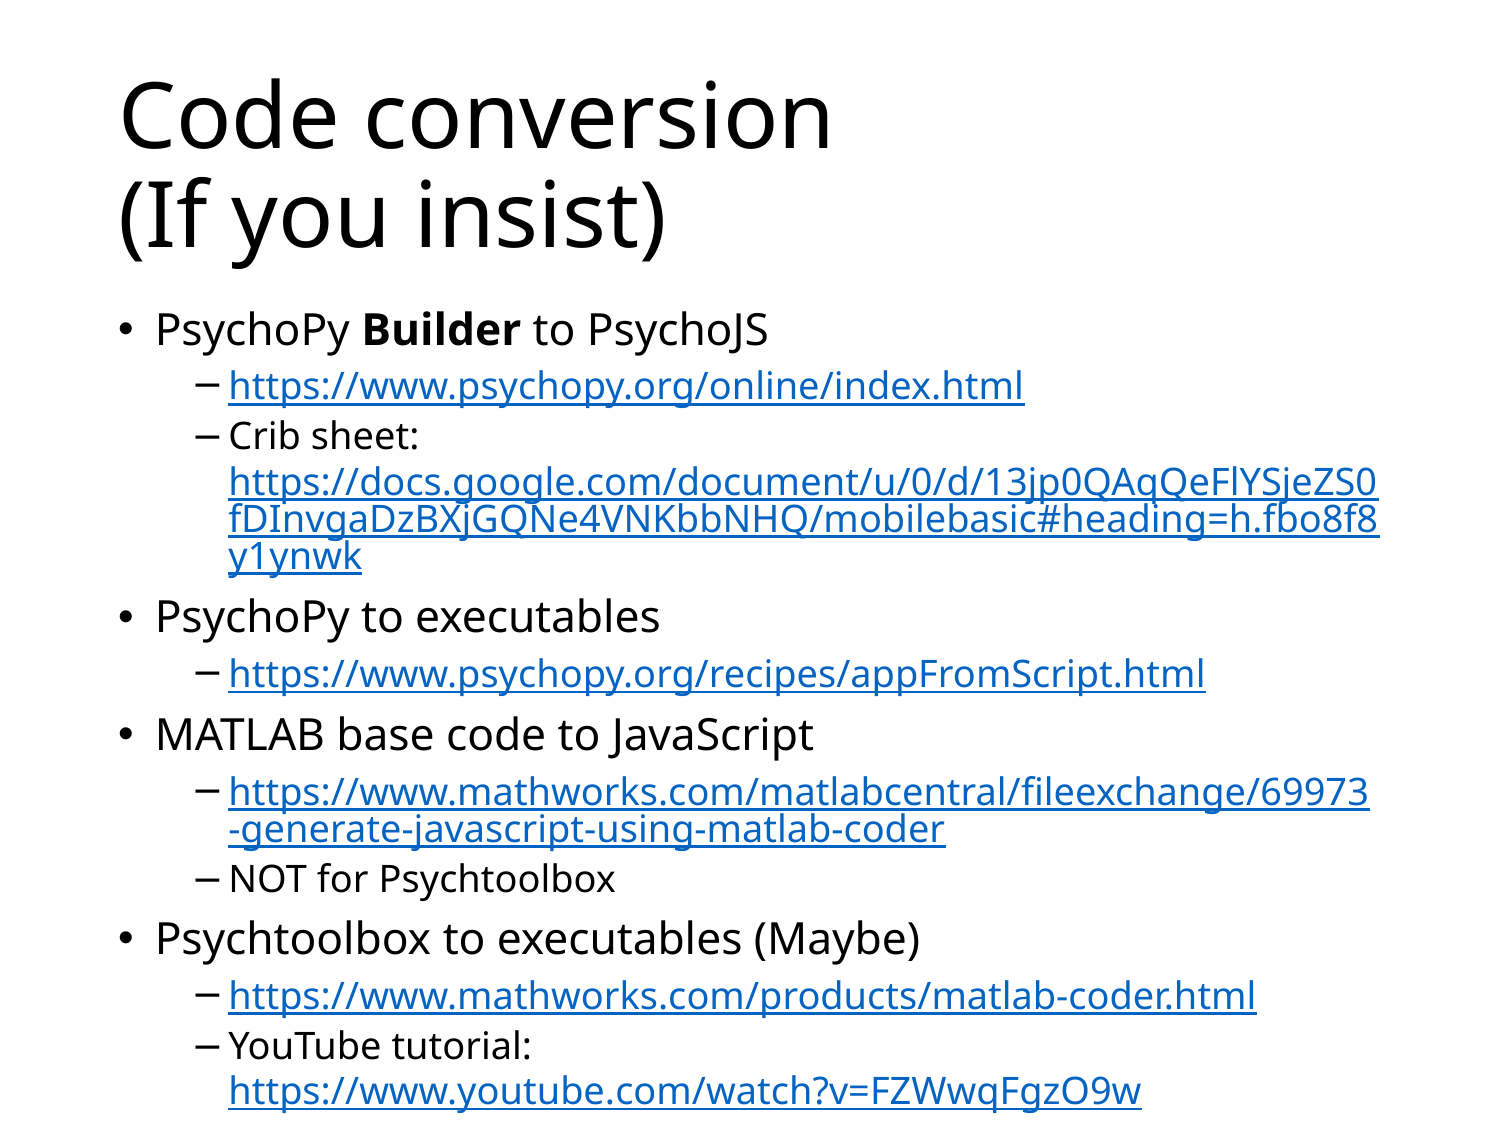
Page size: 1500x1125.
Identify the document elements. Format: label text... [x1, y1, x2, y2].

title Code conversion (If you insist) [103, 59, 1397, 278]
list PsychoPy Builder to PsychoJS https://www.psychopy.org/online/index.html Crib sheet: https://docs.google.com/document/u/0/d/13jp0QAqQeFlYSjeZS0fDInvgaDzBXjGQNe4VNKbbNHQ/mobilebasic#heading=h.fbo8f8y1ynwk PsychoPy to executables https://www.psychopy.org/recipes/appFromScript.html MATLAB base code to JavaScript https://www.mathworks.com/matlabcentral/fileexchange/69973-generate-javascript-using-matlab-coder NOT for Psychtoolbox Psychtoolbox to executables (Maybe) https://www.mathworks.com/products/matlab-coder.html YouTube tutorial: https://www.youtube.com/watch?v=FZWwqFgzO9w [103, 299, 1397, 1014]
